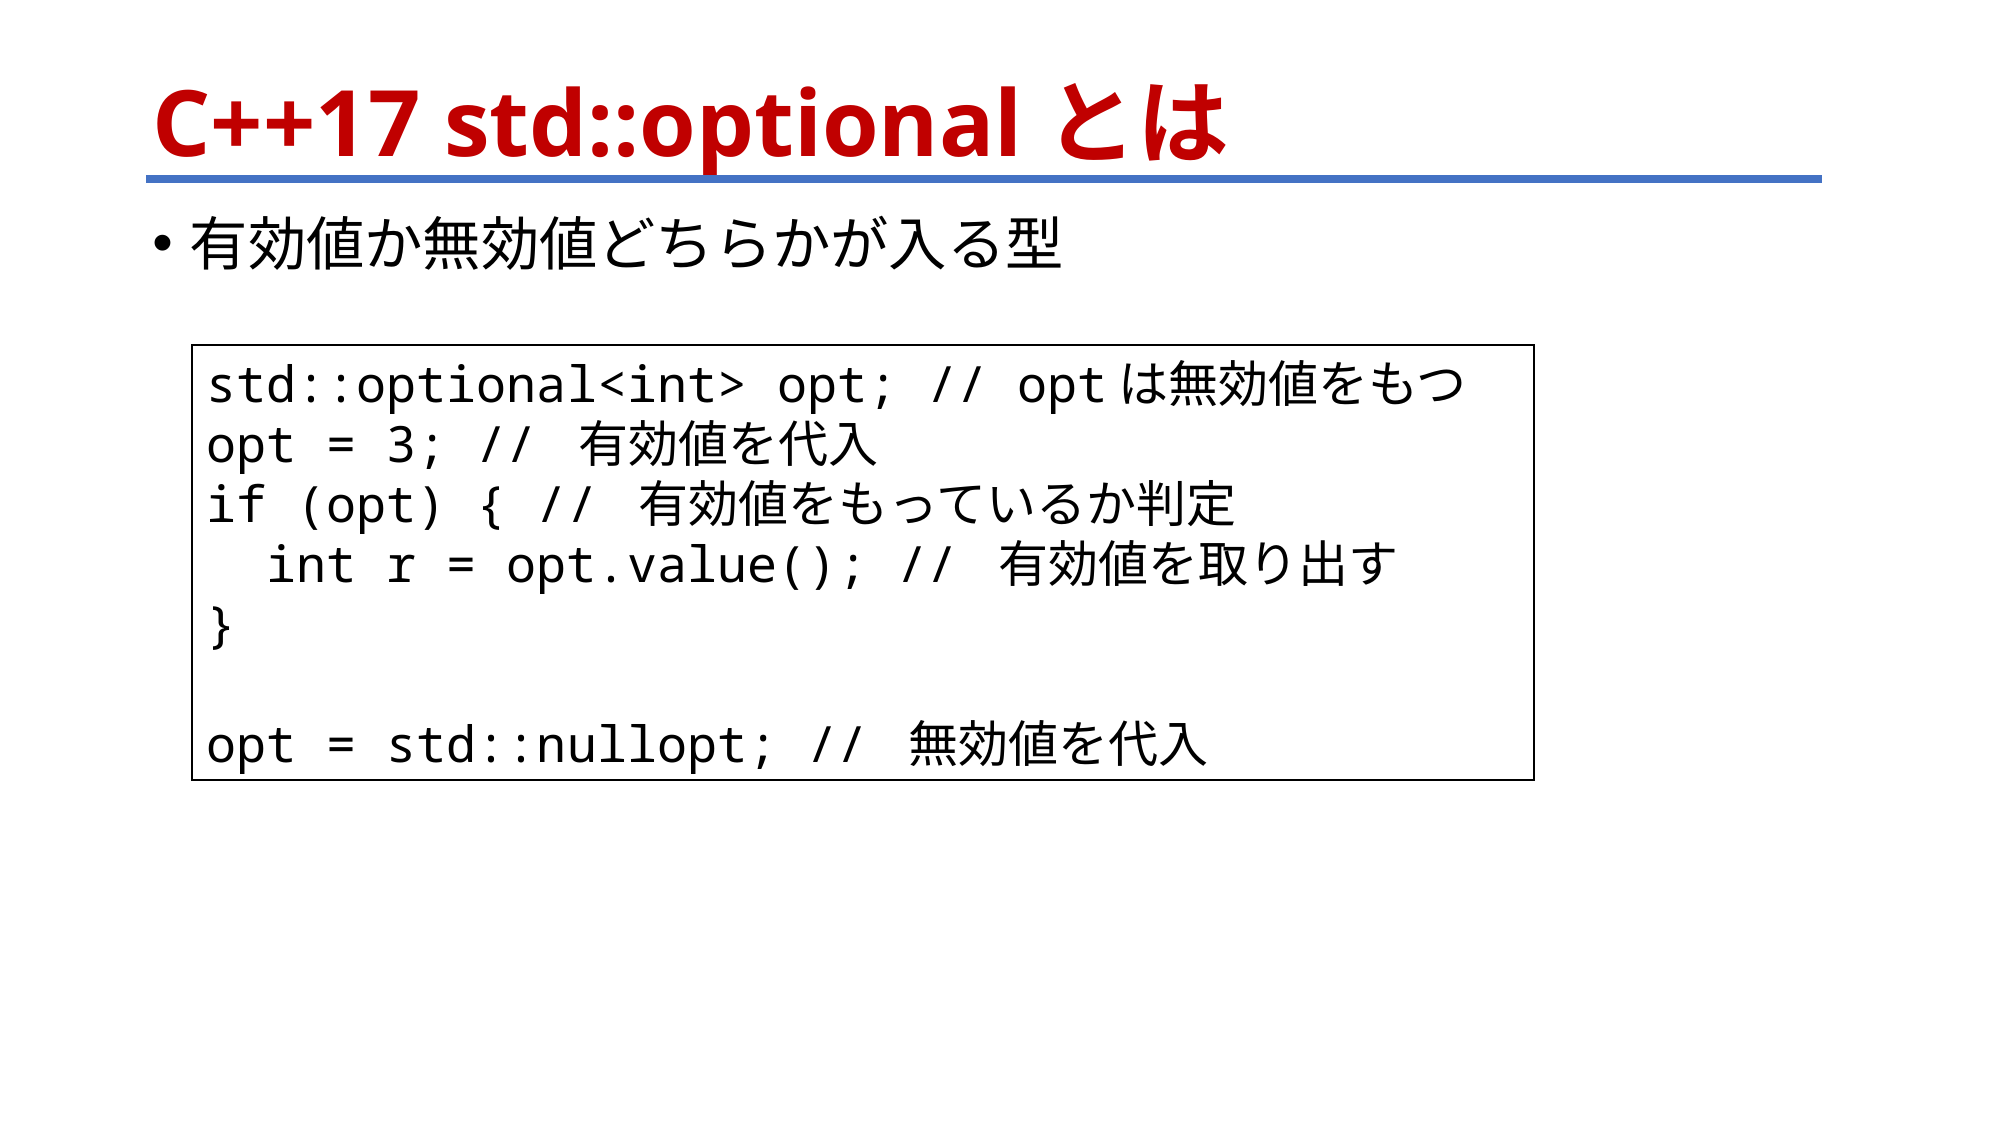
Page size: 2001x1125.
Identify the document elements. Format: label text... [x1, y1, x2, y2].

text_box std::optional<int> opt; // optは無効値をもつ opt = 3; // 有効値を代入 if (opt) { // 有効値をもっているか判定 int r = opt.value(); // 有効値を取り出す } opt = std::nullopt; // 無効値を代入 [191, 344, 1535, 781]
title C++17 std::optionalとは [137, 59, 1863, 195]
list 有効値か無効値どちらかが入る型 [137, 200, 1863, 664]
